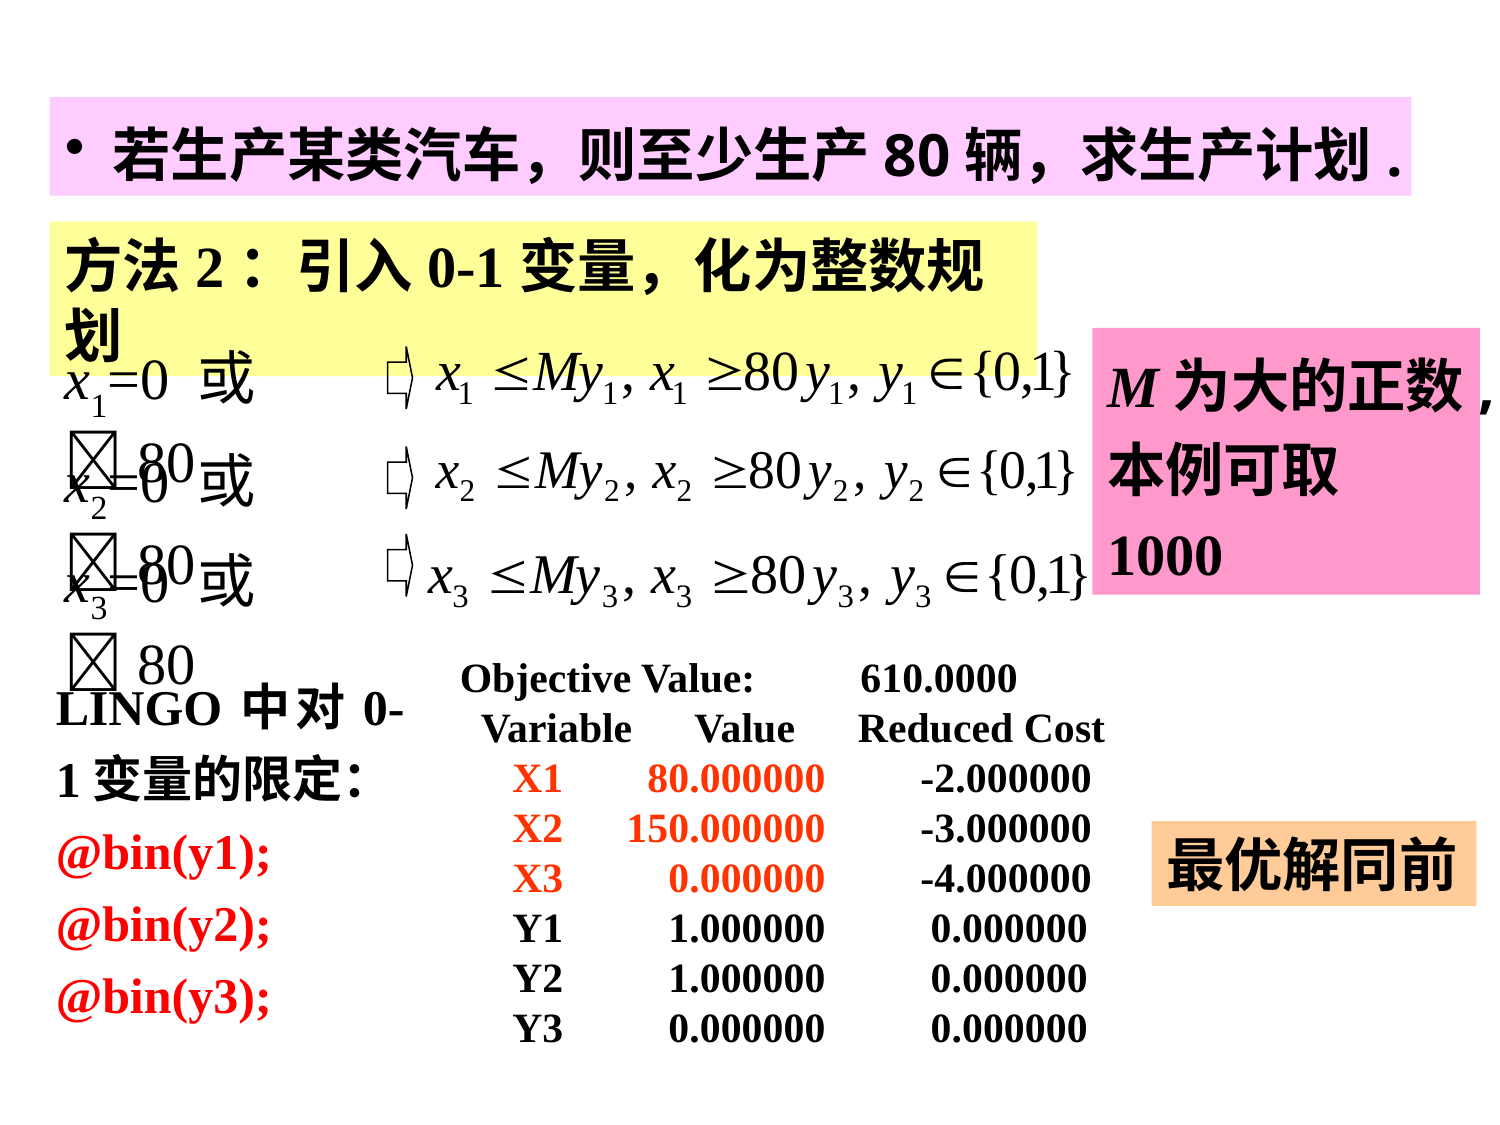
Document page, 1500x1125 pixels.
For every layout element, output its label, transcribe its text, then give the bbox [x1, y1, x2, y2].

text_box x1=0 或 80 [50, 334, 400, 434]
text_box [49, 436, 383, 622]
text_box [387, 333, 1081, 415]
text_box 最优解同前 [1151, 821, 1477, 906]
text_box LINGO中对0-1变量的限定： @bin(y1); @bin(y2); @bin(y3); [41, 656, 407, 1031]
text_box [387, 433, 1101, 622]
text_box M为大的正数,本例可取1000 [1092, 327, 1480, 595]
text_box 方法2：引入0-1变量，化为整数规划 [49, 221, 1038, 377]
text_box 若生产某类汽车，则至少生产80辆，求生产计划. [49, 97, 1412, 196]
text_box Objective Value: 610.0000 Variable Value Reduced Cost X1 80.000000 -2.000000 X2 150.000000 -3.000000 X3 0.000000 -4.000000 Y1 1.000000 0.000000 Y2 1.000000 0.000000 Y3 0.000000 0.000000 [407, 643, 1140, 1059]
